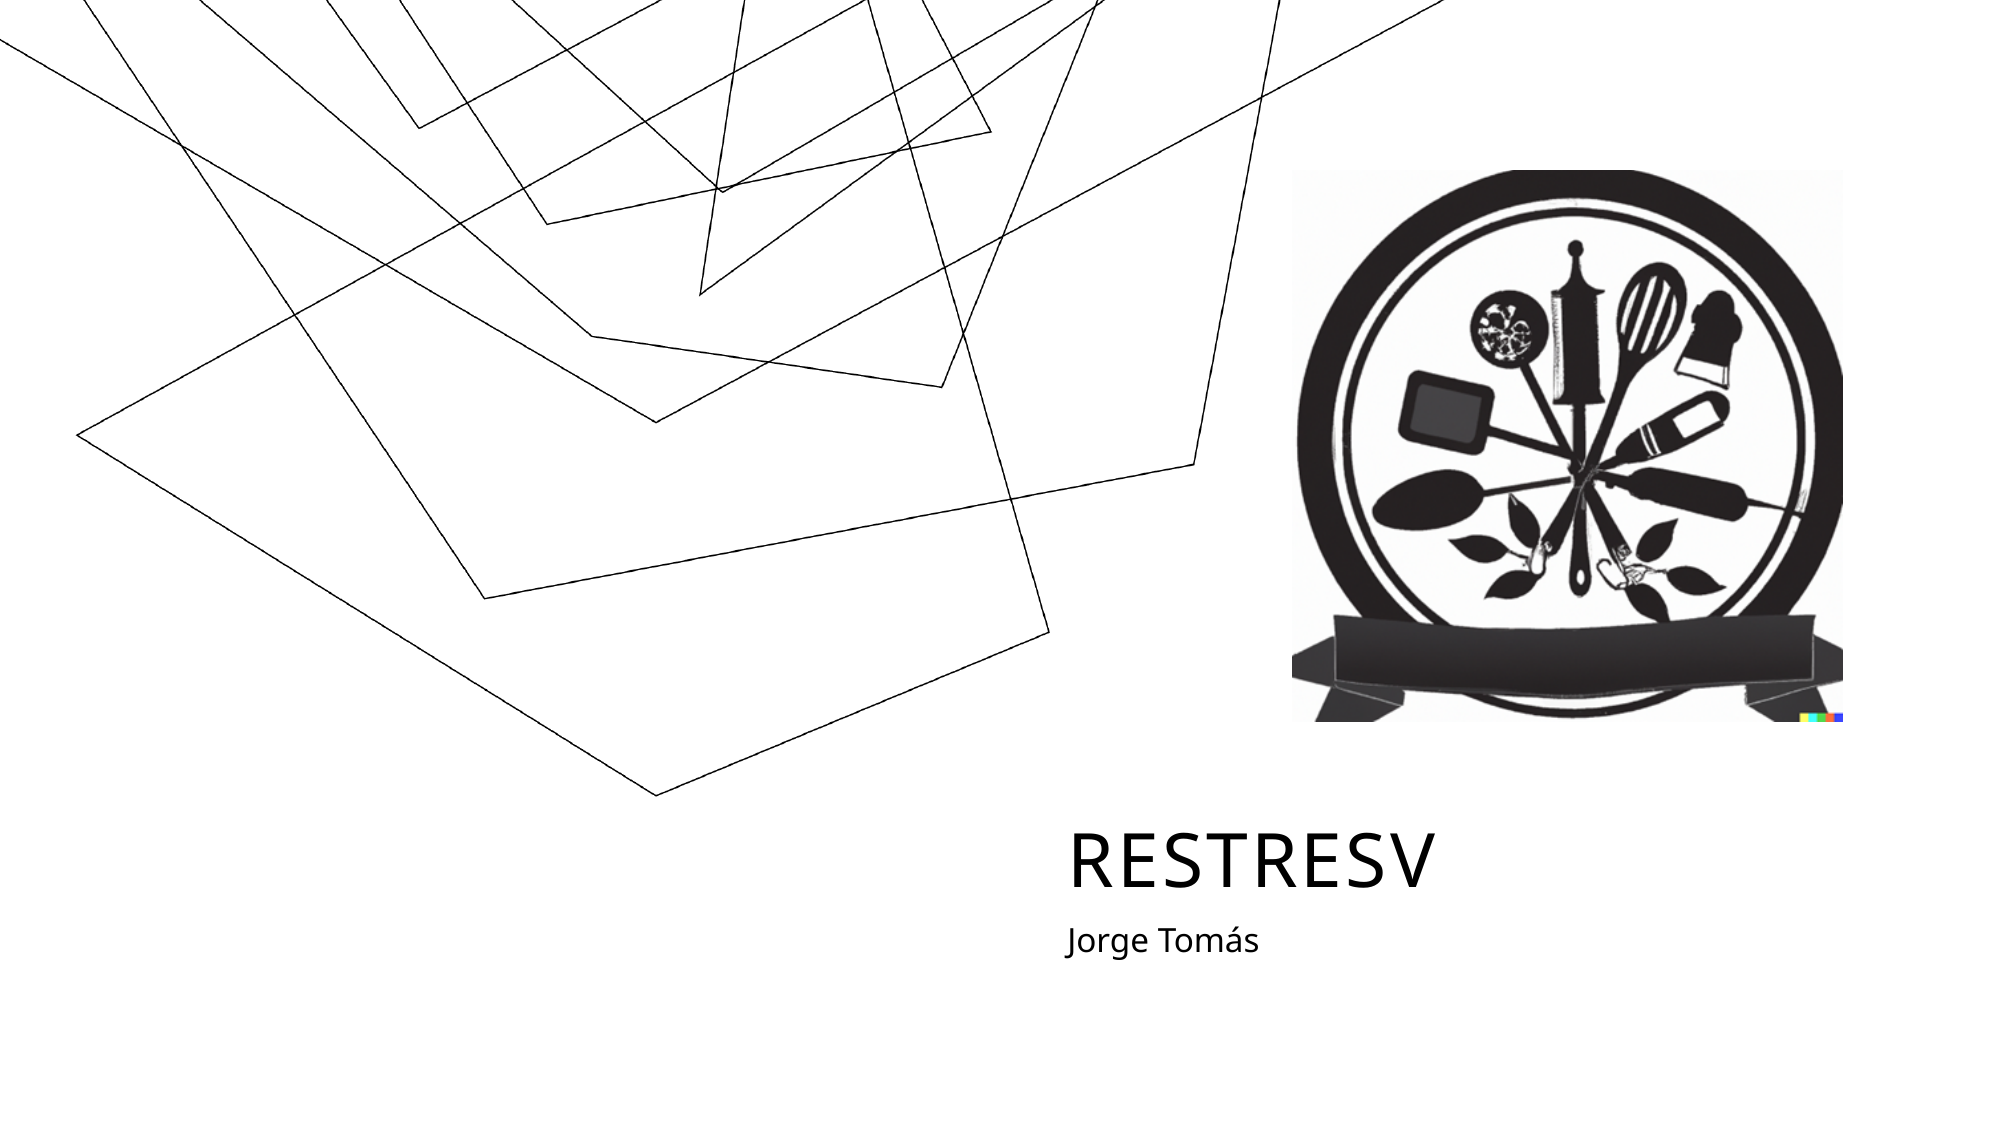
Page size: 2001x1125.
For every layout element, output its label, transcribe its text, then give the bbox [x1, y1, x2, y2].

picture [0, 0, 1843, 830]
title RESTRESV [1052, 727, 1864, 912]
subtitle Jorge Tomás [1052, 916, 1864, 982]
